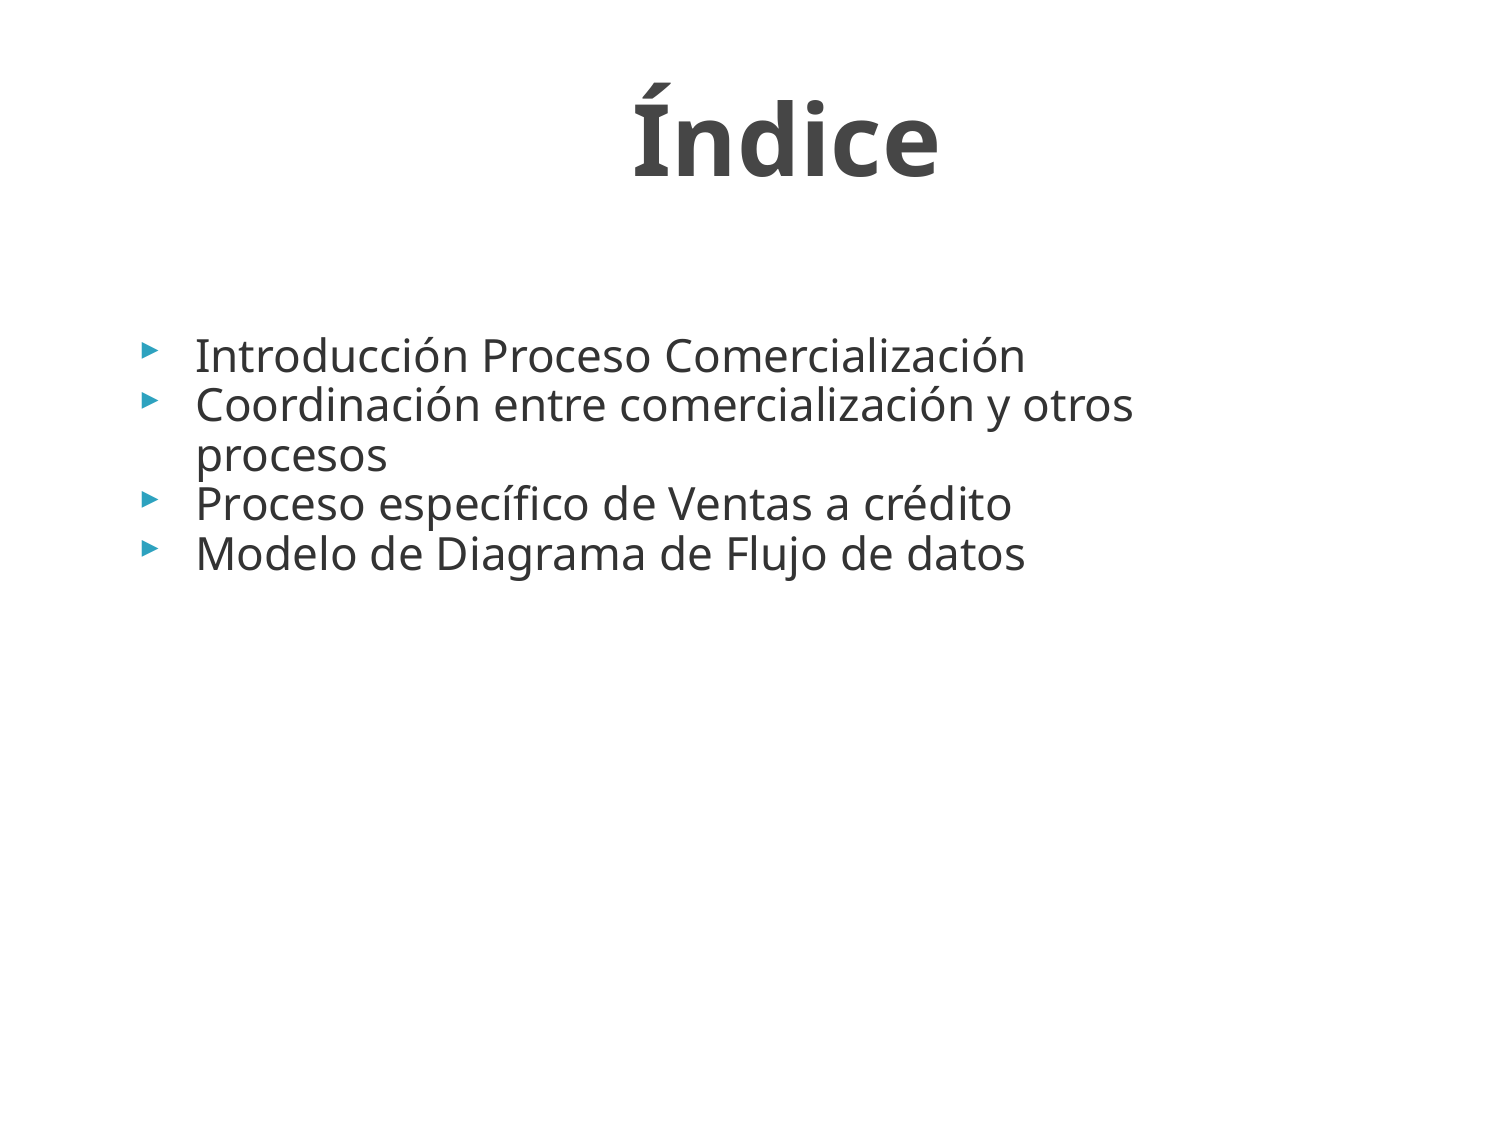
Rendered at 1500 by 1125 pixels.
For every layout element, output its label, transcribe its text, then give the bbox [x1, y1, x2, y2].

title Índice [112, 42, 1463, 231]
list Introducción Proceso Comercialización Coordinación entre comercialización y otros procesos Proceso específico de Ventas a crédito Modelo de Diagrama de Flujo de datos [123, 255, 1325, 998]
